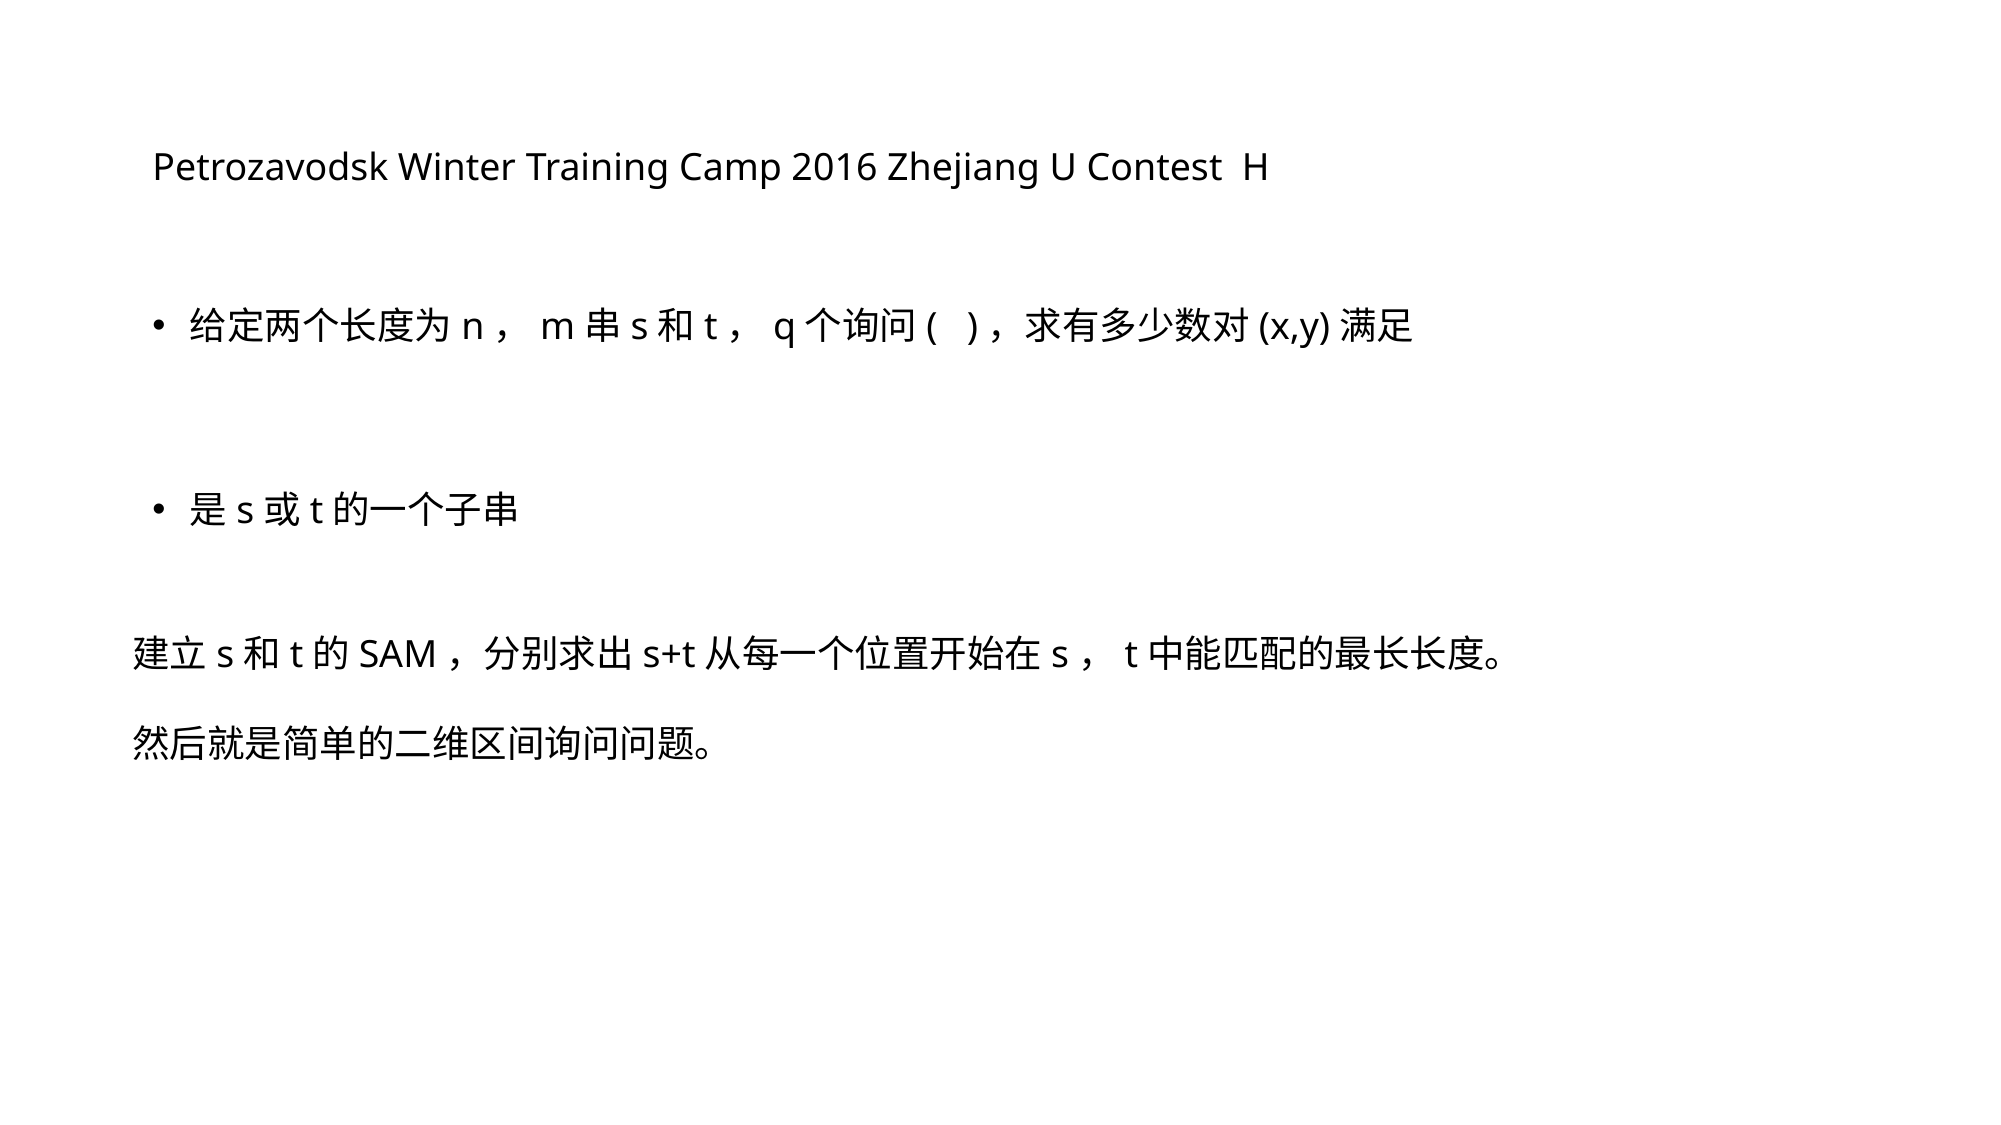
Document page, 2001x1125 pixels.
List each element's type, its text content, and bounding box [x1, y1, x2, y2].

text_box 建立s和t的SAM，分别求出s+t从每一个位置开始在s，t中能匹配的最长长度。 然后就是简单的二维区间询问问题。 [117, 622, 1537, 773]
title Petrozavodsk Winter Training Camp 2016 Zhejiang U Contest H [137, 59, 1863, 278]
